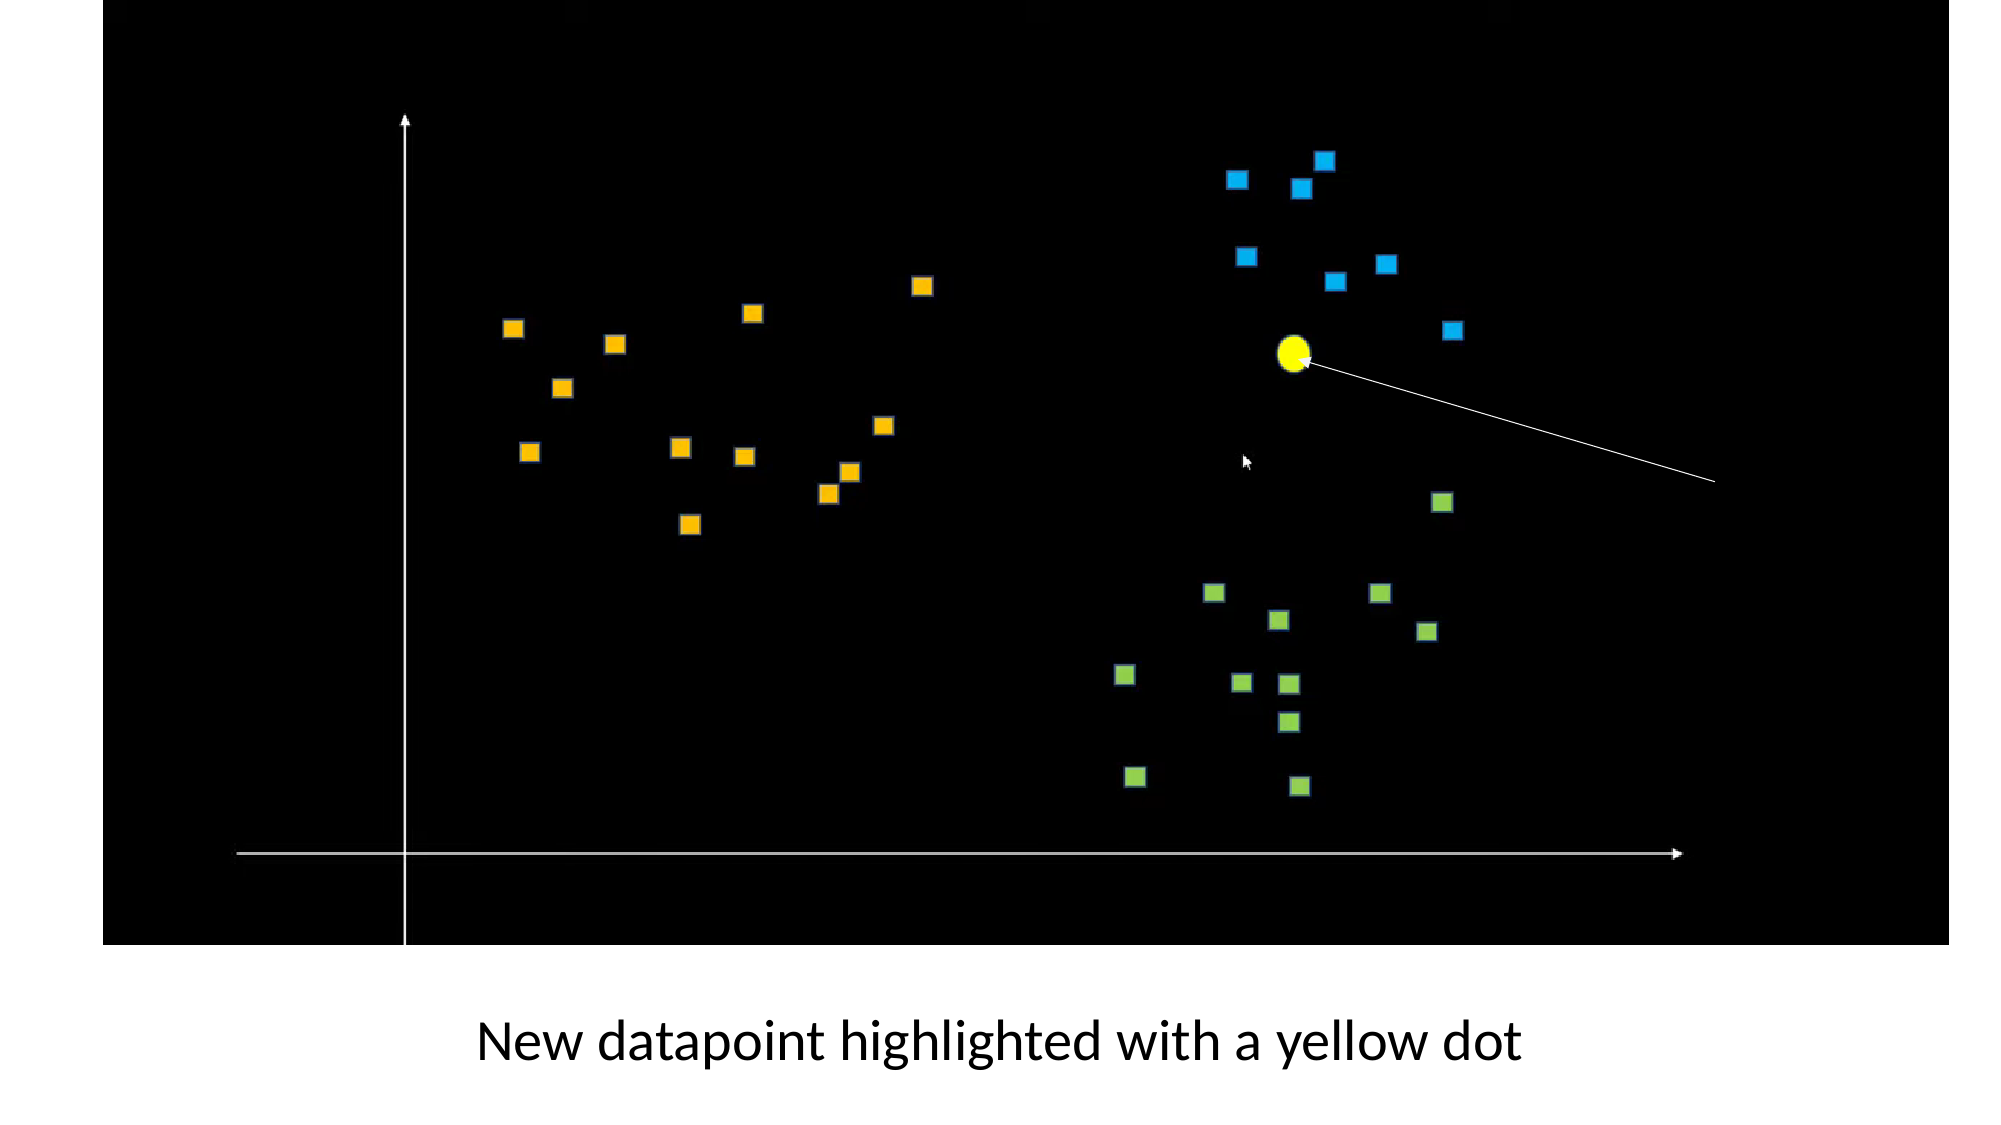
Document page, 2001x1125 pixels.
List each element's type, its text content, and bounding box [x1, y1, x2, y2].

picture [103, 0, 1949, 945]
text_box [1297, 359, 1715, 482]
list New datapoint highlighted with a yellow dot [137, 1003, 1863, 1125]
